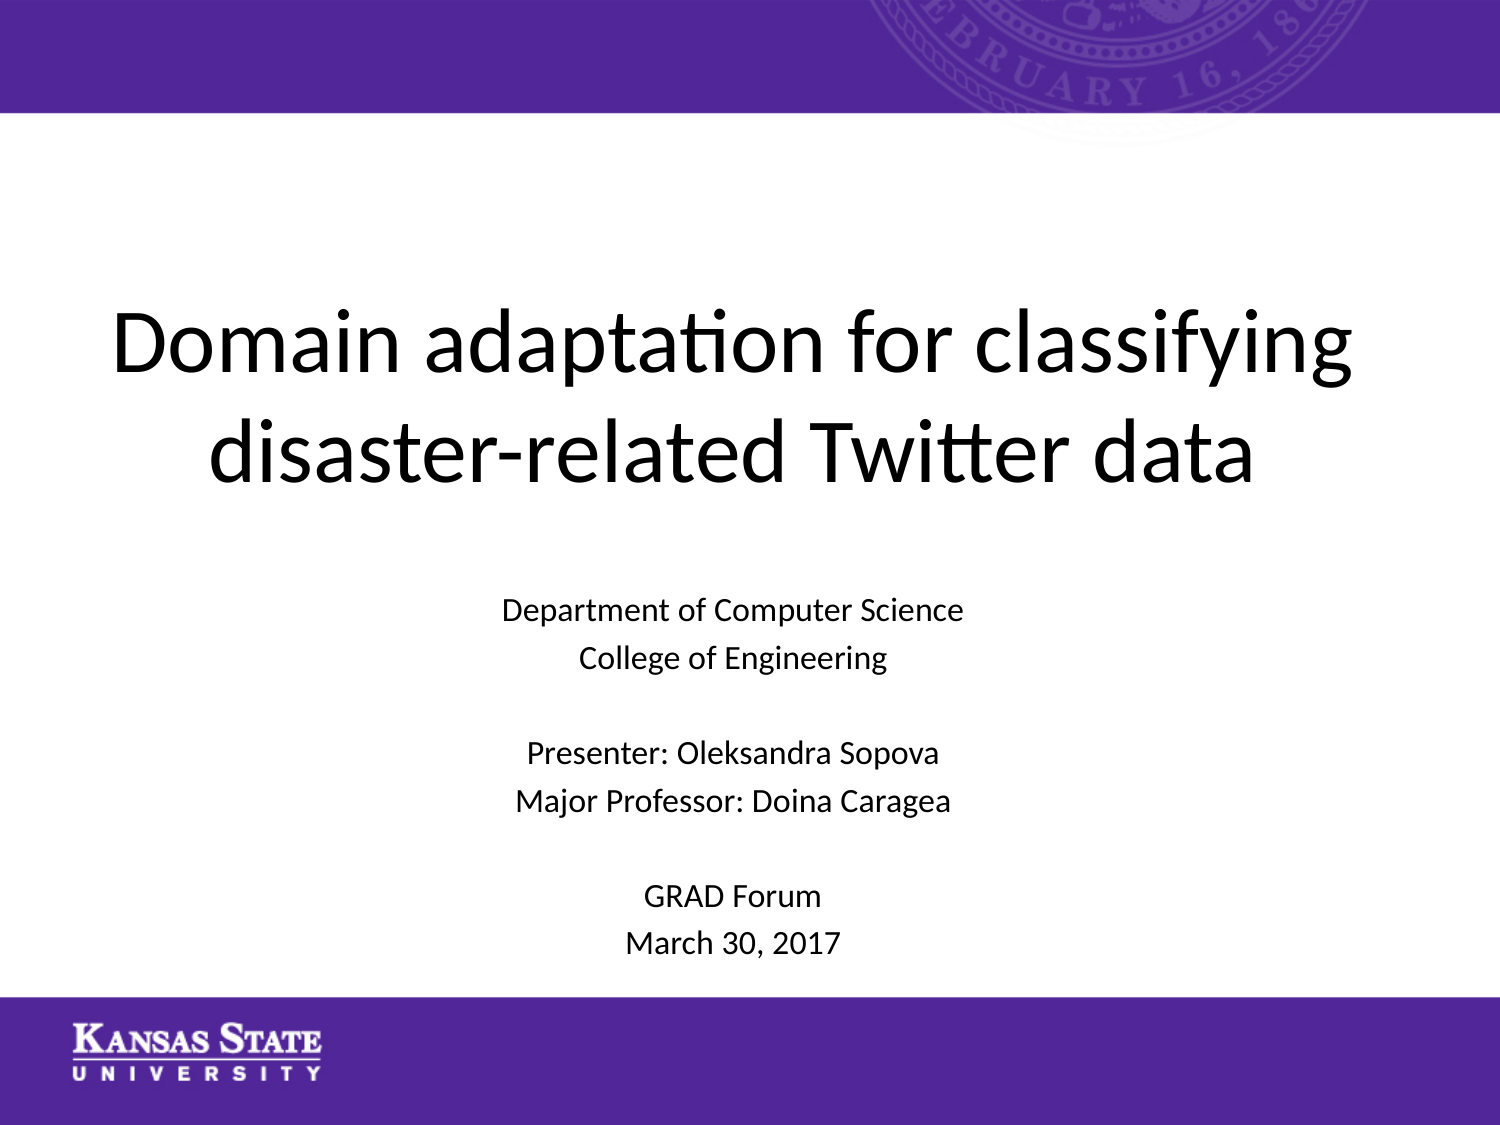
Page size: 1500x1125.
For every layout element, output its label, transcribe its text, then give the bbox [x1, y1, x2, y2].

title Domain adaptation for classifying disaster-related Twitter data [95, 270, 1371, 512]
picture [0, 0, 1500, 1125]
subtitle Department of Computer Science College of Engineering Presenter: Oleksandra Sopova Major Professor: Doina Caragea GRAD Forum March 30, 2017 [151, 580, 1316, 973]
